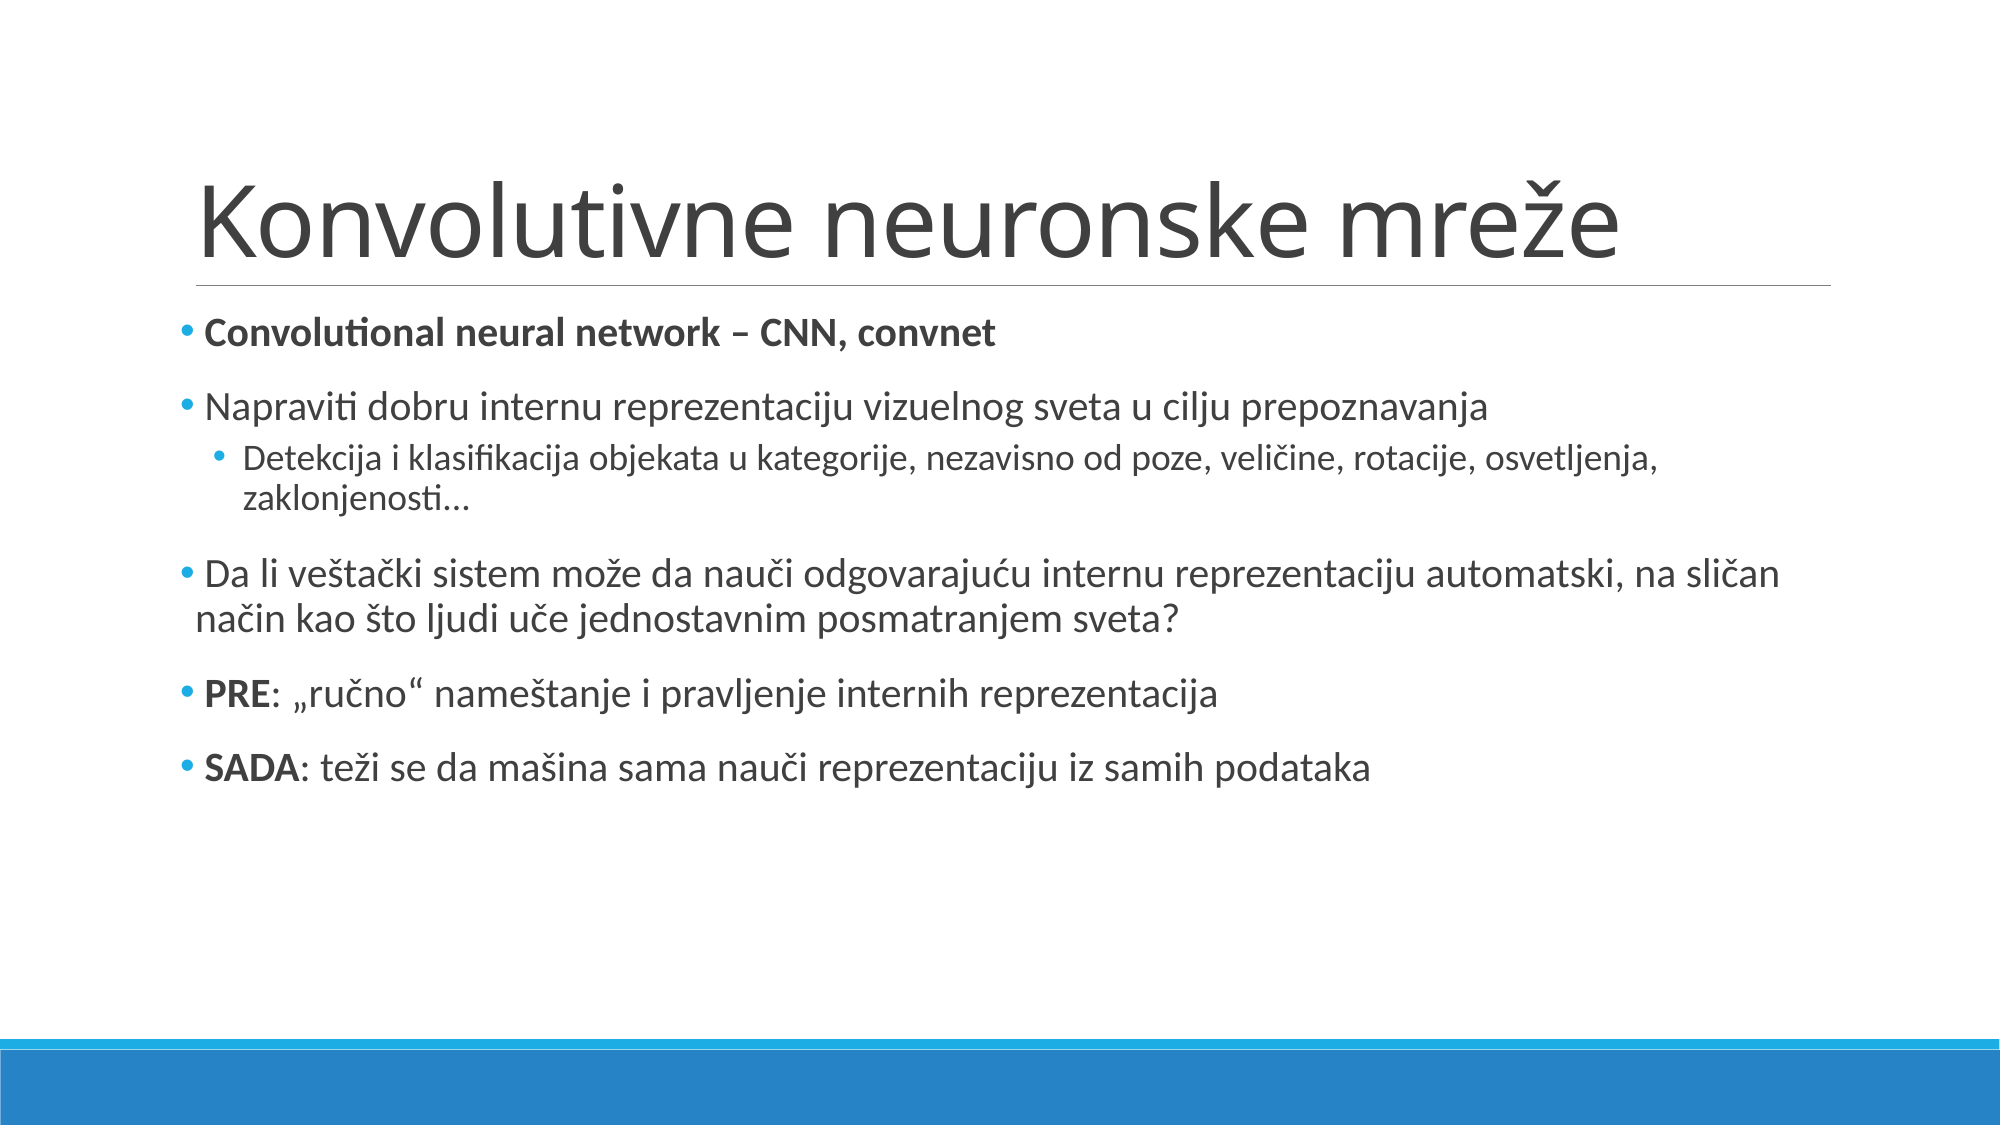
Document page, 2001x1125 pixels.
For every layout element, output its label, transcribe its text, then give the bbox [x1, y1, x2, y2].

title Konvolutivne neuronske mreže [180, 47, 1830, 285]
list Convolutional neural network – CNN, convnet Napraviti dobru internu reprezentaciju vizuelnog sveta u cilju prepoznavanja Detekcija i klasifikacija objekata u kategorije, nezavisno od poze, veličine, rotacije, osvetljenja, zaklonjenosti... Da li veštački sistem može da nauči odgovarajuću internu reprezentaciju automatski, na sličan način kao što ljudi uče jednostavnim posmatranjem sveta? PRE: „ručno“ nameštanje i pravljenje internih reprezentacija SADA: teži se da mašina sama nauči reprezentaciju iz samih podataka [180, 302, 1830, 963]
